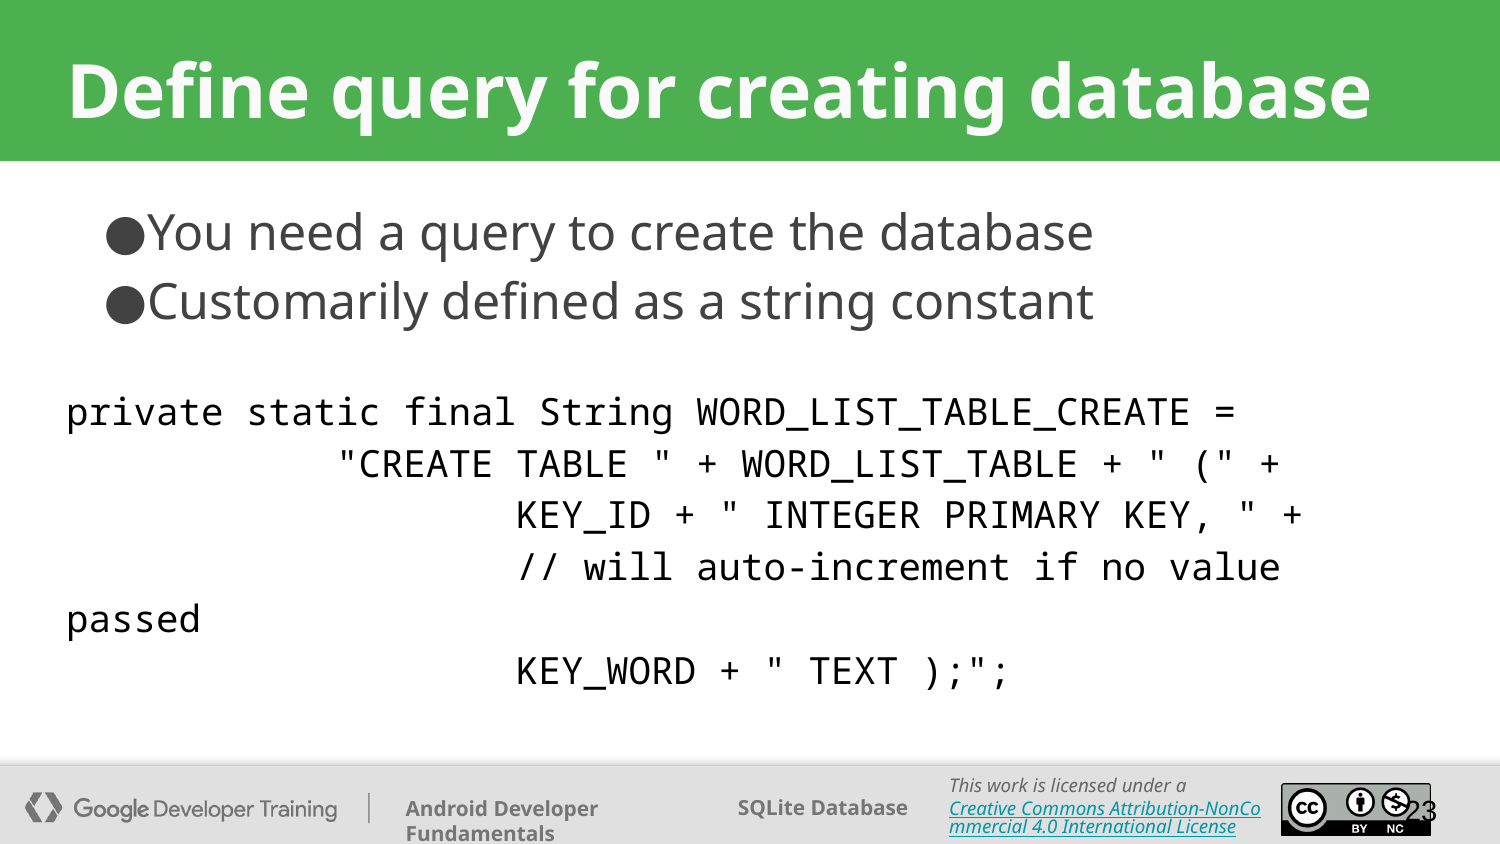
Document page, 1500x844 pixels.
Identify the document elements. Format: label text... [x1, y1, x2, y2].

picture [0, 161, 1500, 844]
list You need a query to create the database Customarily defined as a string constant private static final String WORD_LIST_TABLE_CREATE = "CREATE TABLE " + WORD_LIST_TABLE + " (" + KEY_ID + " INTEGER PRIMARY KEY, " + // will auto-increment if no value passed KEY_WORD + " TEXT );"; [51, 176, 1449, 737]
slide_number ‹#› [1389, 777, 1480, 842]
title Define query for creating database [51, 28, 1449, 122]
